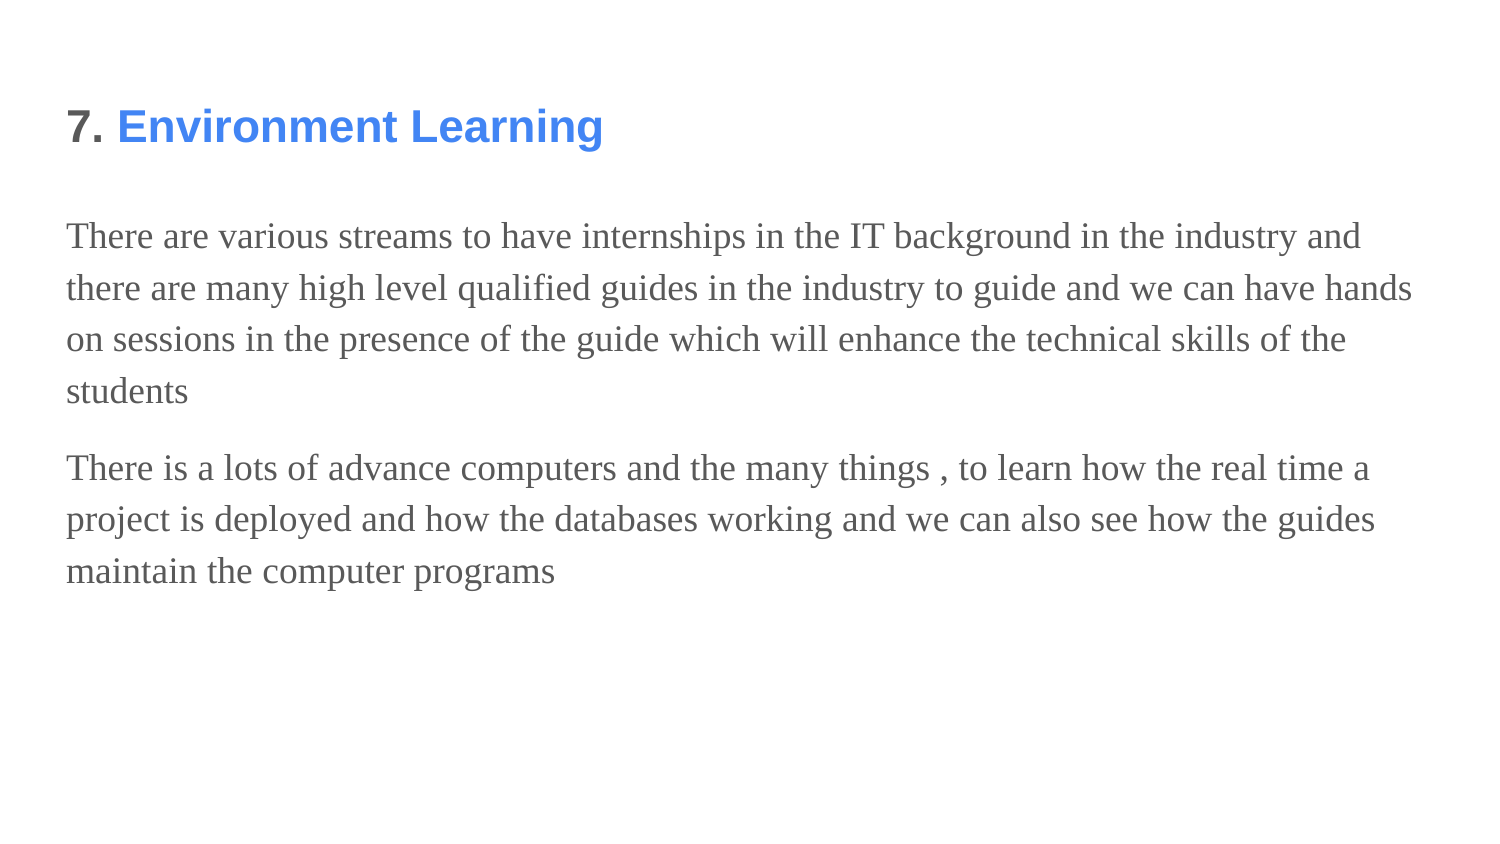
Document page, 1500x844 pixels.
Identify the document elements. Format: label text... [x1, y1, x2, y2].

list There are various streams to have internships in the IT background in the industry and there are many high level qualified guides in the industry to guide and we can have hands on sessions in the presence of the guide which will enhance the technical skills of the students There is a lots of advance computers and the many things , to learn how the real time a project is deployed and how the databases working and we can also see how the guides maintain the computer programs [51, 189, 1449, 750]
title 7. Environment Learning [51, 72, 1449, 167]
